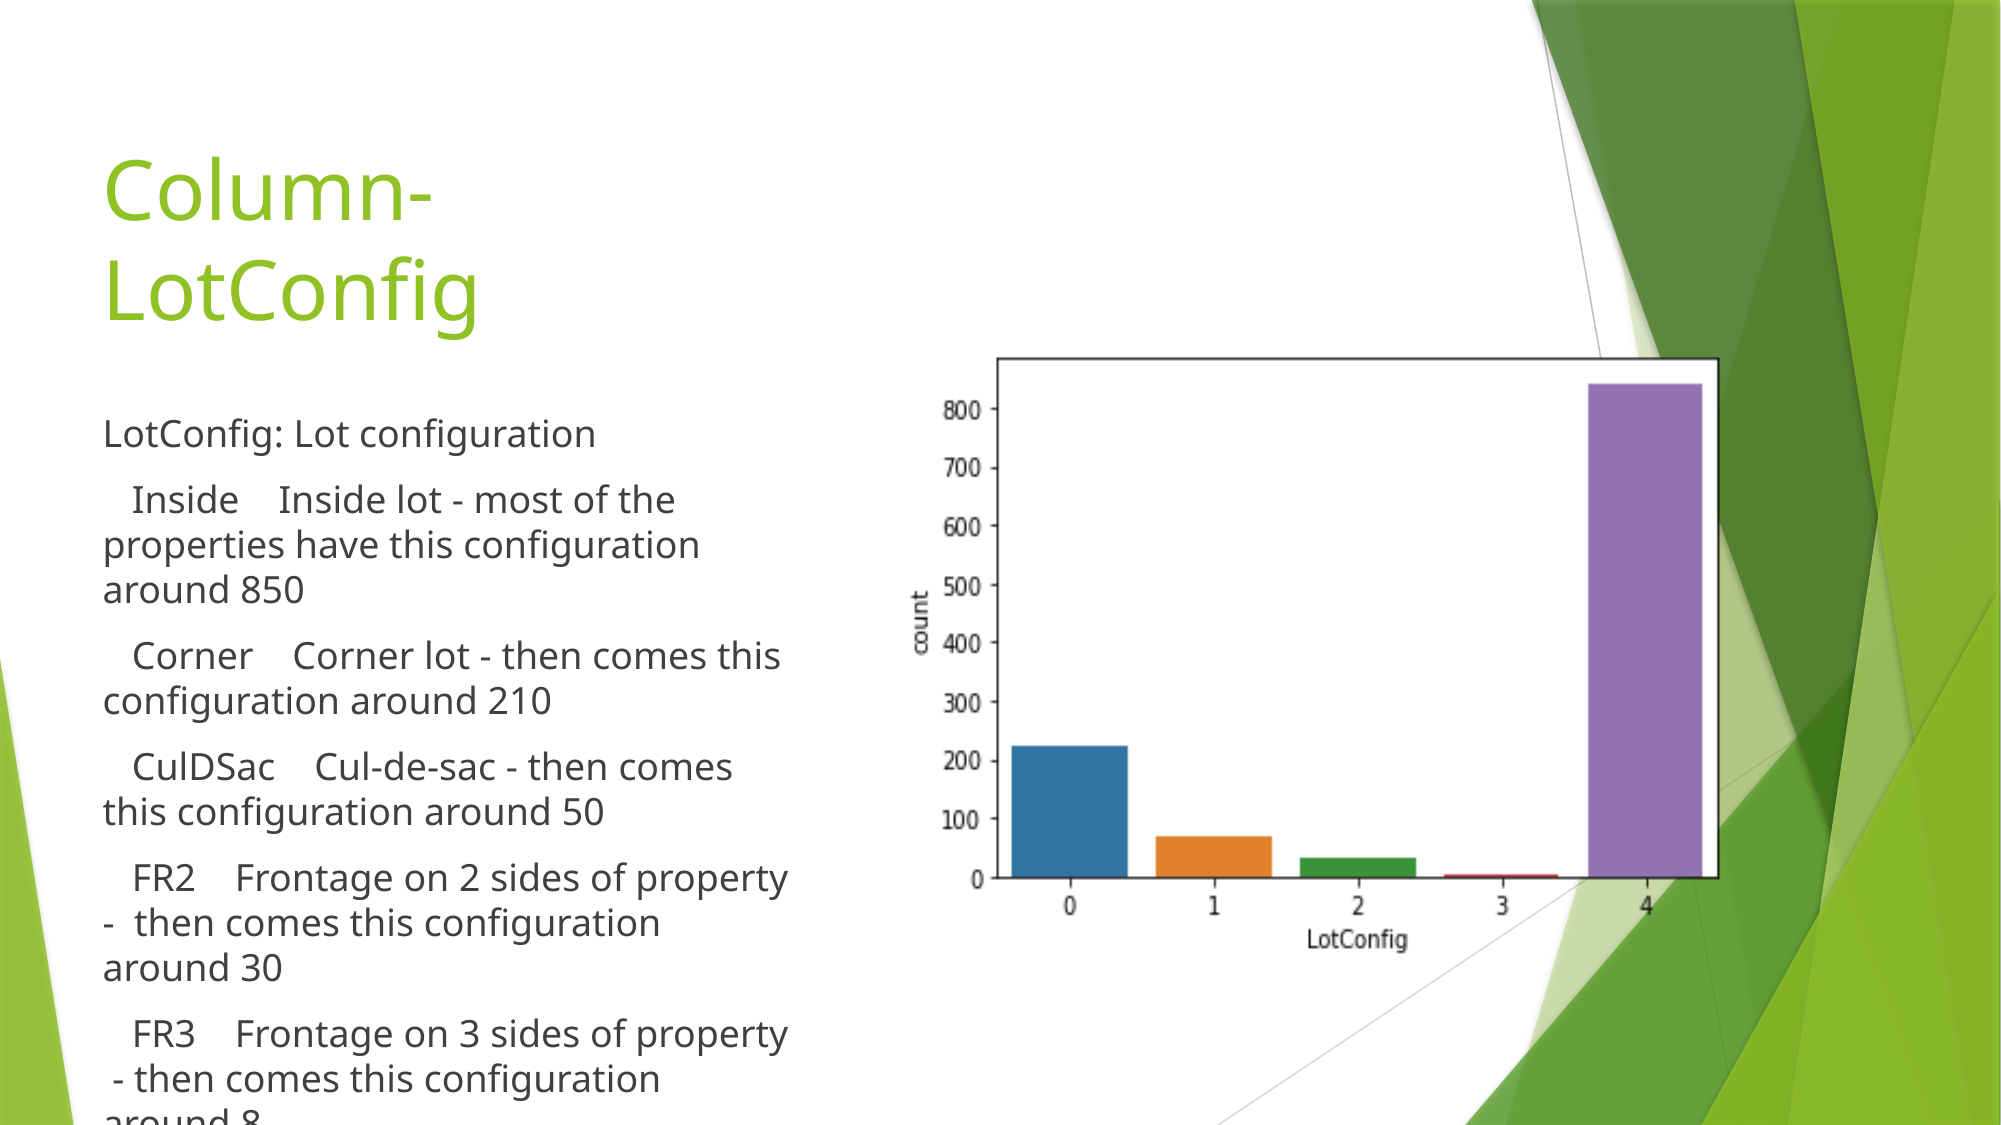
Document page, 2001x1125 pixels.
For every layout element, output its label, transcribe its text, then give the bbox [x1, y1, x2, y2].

list LotConfig: Lot configuration Inside Inside lot - most of the properties have this configuration around 850 Corner Corner lot - then comes this configuration around 210 CulDSac Cul-de-sac - then comes this configuration around 50 FR2 Frontage on 2 sides of property - then comes this configuration around 30 FR3 Frontage on 3 sides of property - then comes this configuration around 8 [87, 402, 810, 968]
title Column- LotConfig [87, 33, 778, 345]
picture [895, 344, 1734, 968]
